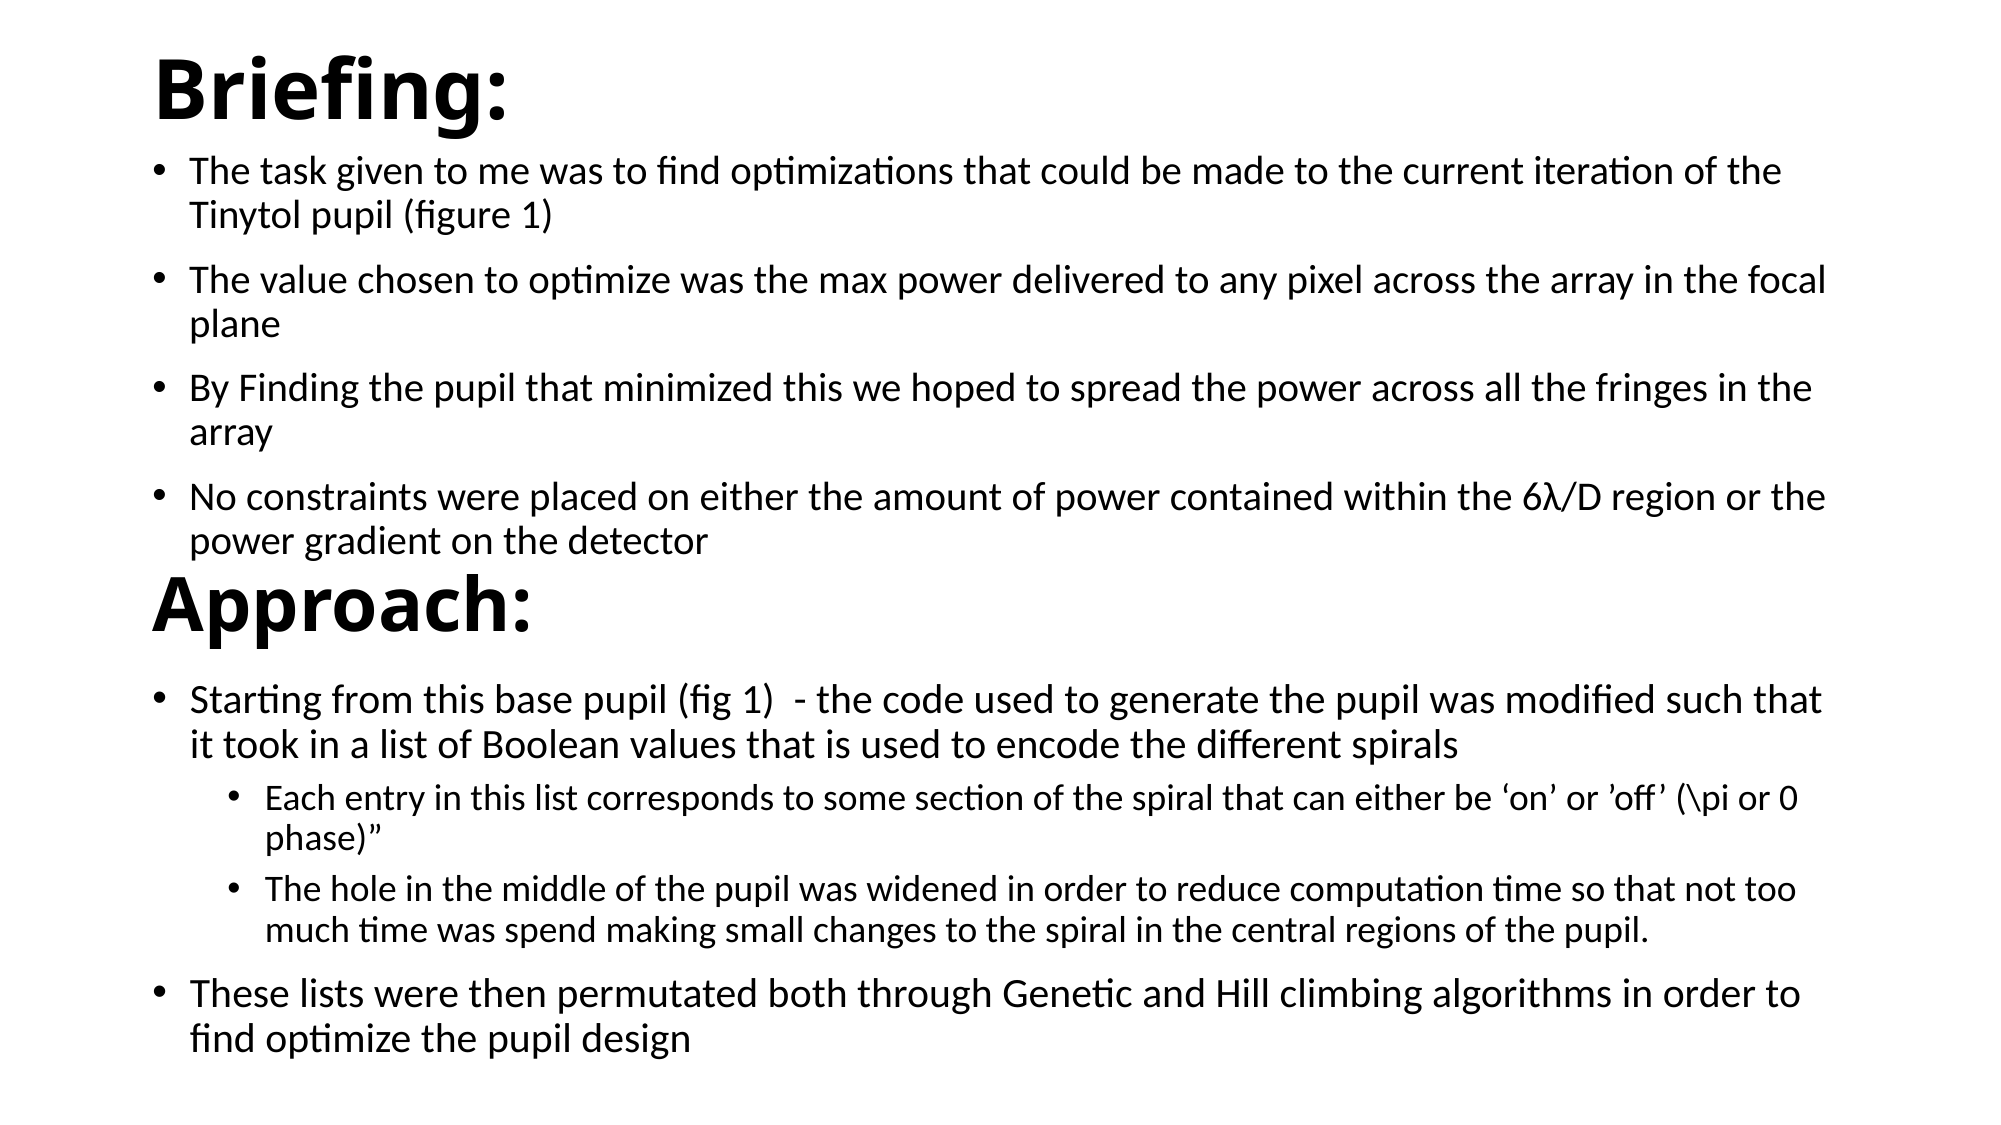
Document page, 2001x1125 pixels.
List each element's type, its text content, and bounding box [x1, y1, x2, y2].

text_box Starting from this base pupil (fig 1) - the code used to generate the pupil was modified such that it took in a list of Boolean values that is used to encode the different spirals Each entry in this list corresponds to some section of the spiral that can either be ‘on’ or ’off’ (\pi or 0 phase)” The hole in the middle of the pupil was widened in order to reduce computation time so that not too much time was spend making small changes to the spiral in the central regions of the pupil. These lists were then permutated both through Genetic and Hill climbing algorithms in order to find optimize the pupil design [137, 669, 1863, 1125]
title Briefing: [137, 0, 1863, 141]
list The task given to me was to find optimizations that could be made to the current iteration of the Tinytol pupil (figure 1) The value chosen to optimize was the max power delivered to any pixel across the array in the focal plane By Finding the pupil that minimized this we hoped to spread the power across all the fringes in the array No constraints were placed on either the amount of power contained within the 6λ/D region or the power gradient on the detector [137, 141, 1863, 498]
text_box Approach: [137, 498, 1863, 669]
